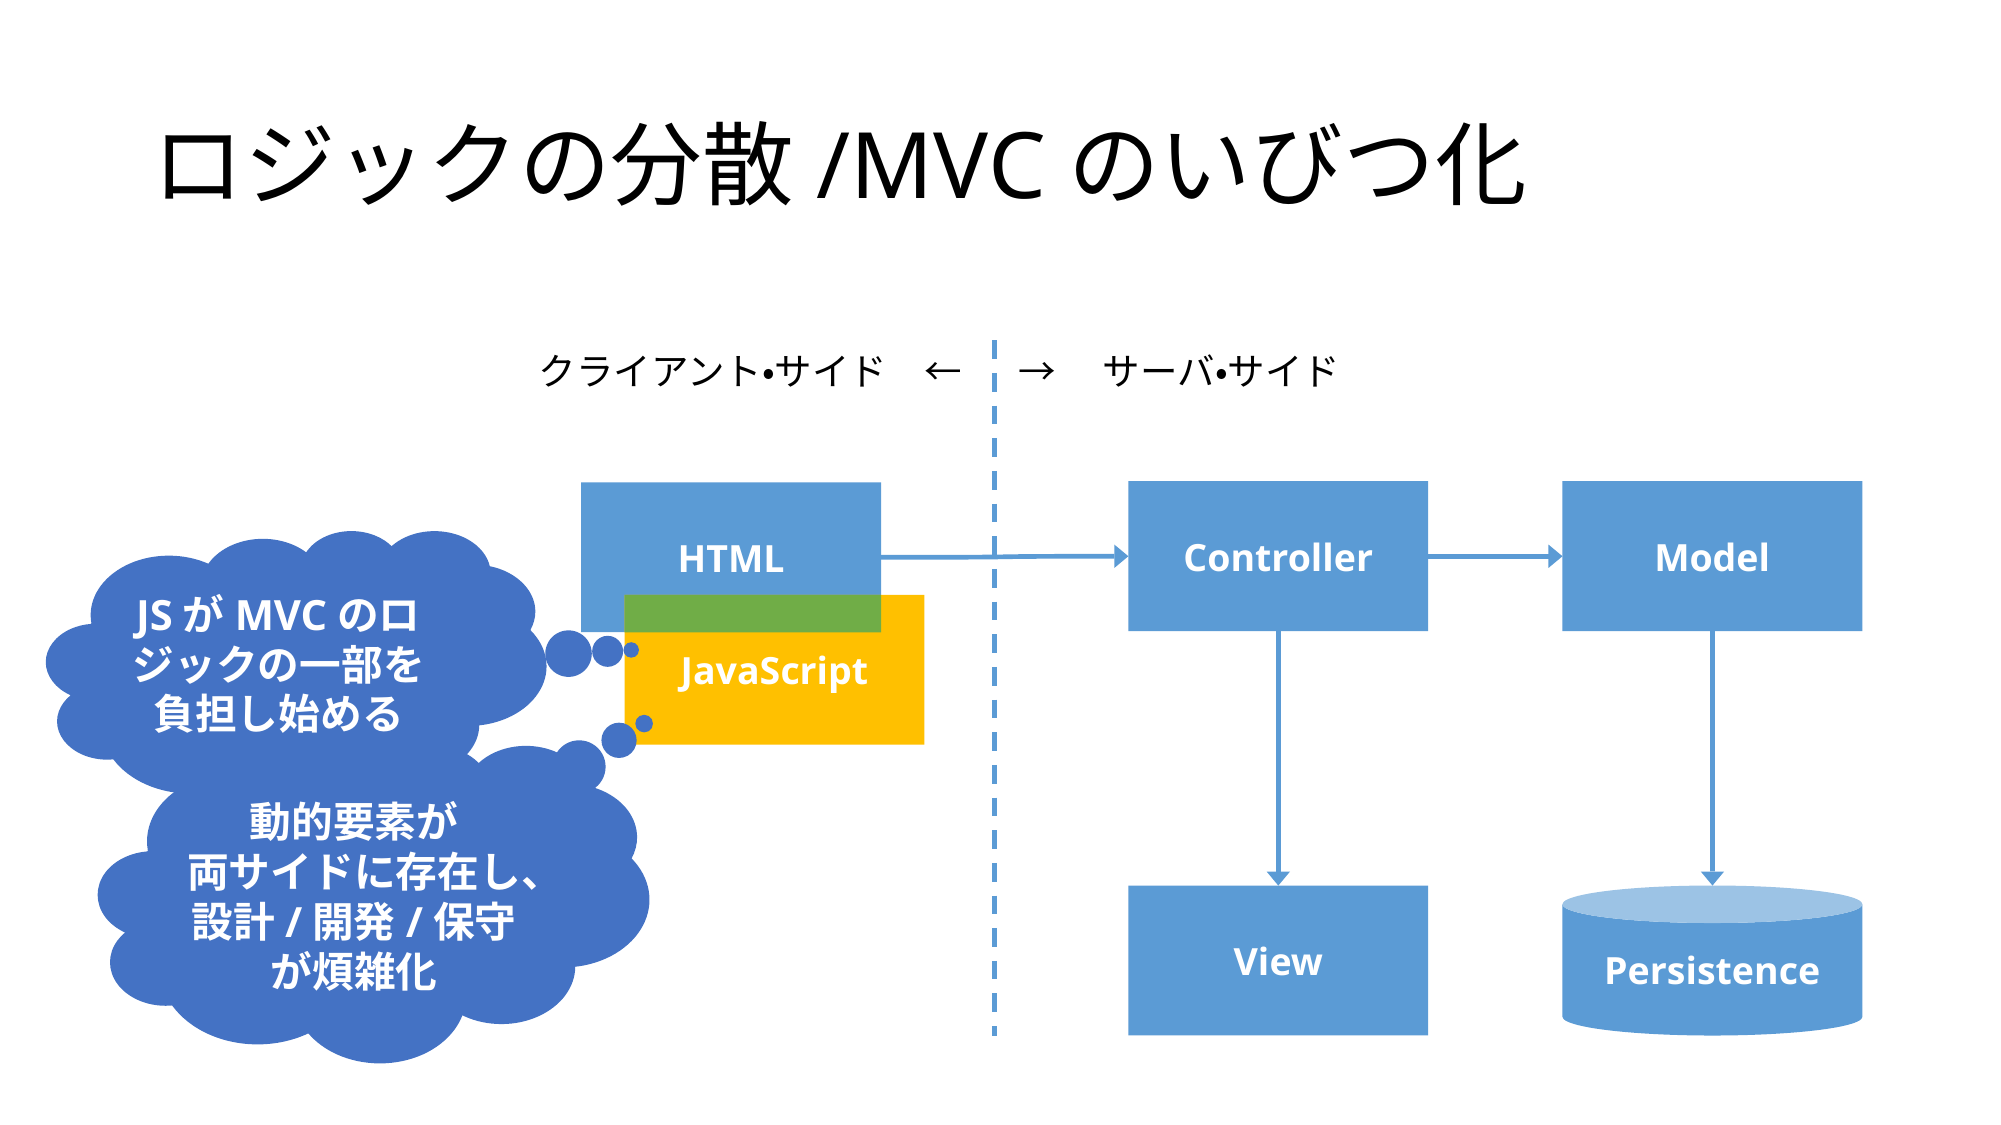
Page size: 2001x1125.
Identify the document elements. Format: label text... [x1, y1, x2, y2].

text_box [581, 482, 925, 745]
text_box View [1127, 884, 1429, 1037]
text_box Controller [1127, 480, 1429, 632]
text_box クライアント・サイド ← [524, 340, 978, 401]
text_box Model [1561, 480, 1863, 632]
text_box JSがMVCのロジックの一部を負担し始める [44, 530, 581, 793]
text_box → サーバ・サイド [1004, 340, 1356, 401]
text_box Persistence [1561, 884, 1864, 1037]
title ロジックの分散/MVCのいびつ化 [137, 59, 1863, 278]
text_box 動的要素が 両サイドに存在し、設計/開発/保守が煩雑化 [96, 739, 651, 1065]
